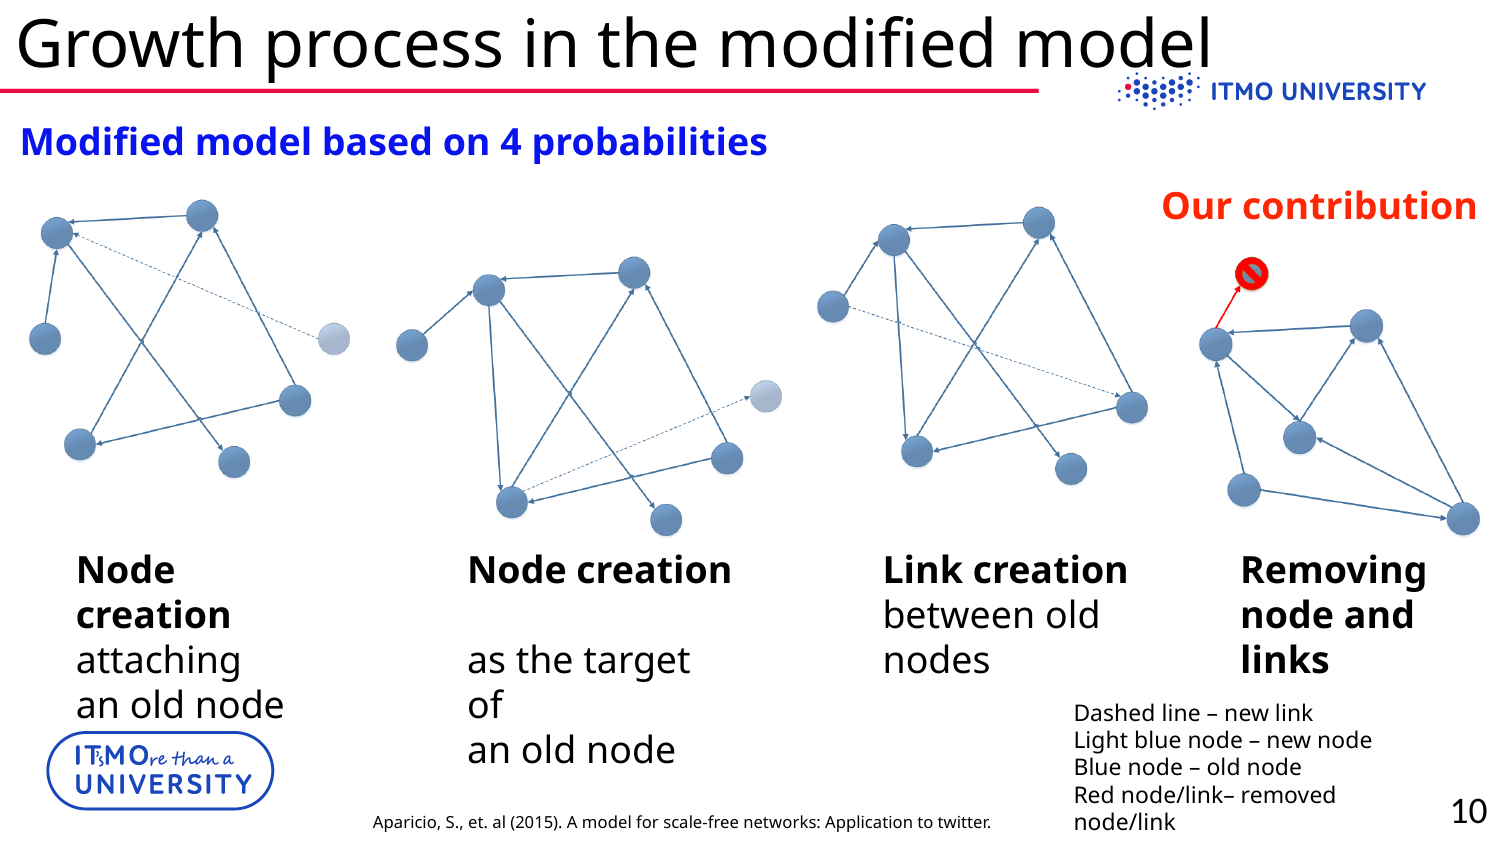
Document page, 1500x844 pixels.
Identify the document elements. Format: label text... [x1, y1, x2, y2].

text_box Node creation as the target of an old node [452, 548, 748, 779]
picture [0, 92, 1500, 844]
text_box 10 [1434, 779, 1500, 839]
text_box Link creation between old nodes [867, 539, 1151, 689]
text_box Aparicio, S., et. al (2015). A model for scale-free networks: Application to twitter. [358, 804, 1473, 840]
text_box Dashed line – new link Light blue node – new node Blue node – old node Red node/link– removed node/link [1058, 690, 1457, 804]
text_box Node creation attaching an old node [61, 539, 333, 734]
text_box Our contribution [1146, 175, 1494, 235]
title Growth process in the modified model [0, 0, 1500, 92]
text_box Modified model based on 4 probabilities [4, 110, 784, 171]
text_box Removing node and links [1225, 539, 1500, 689]
